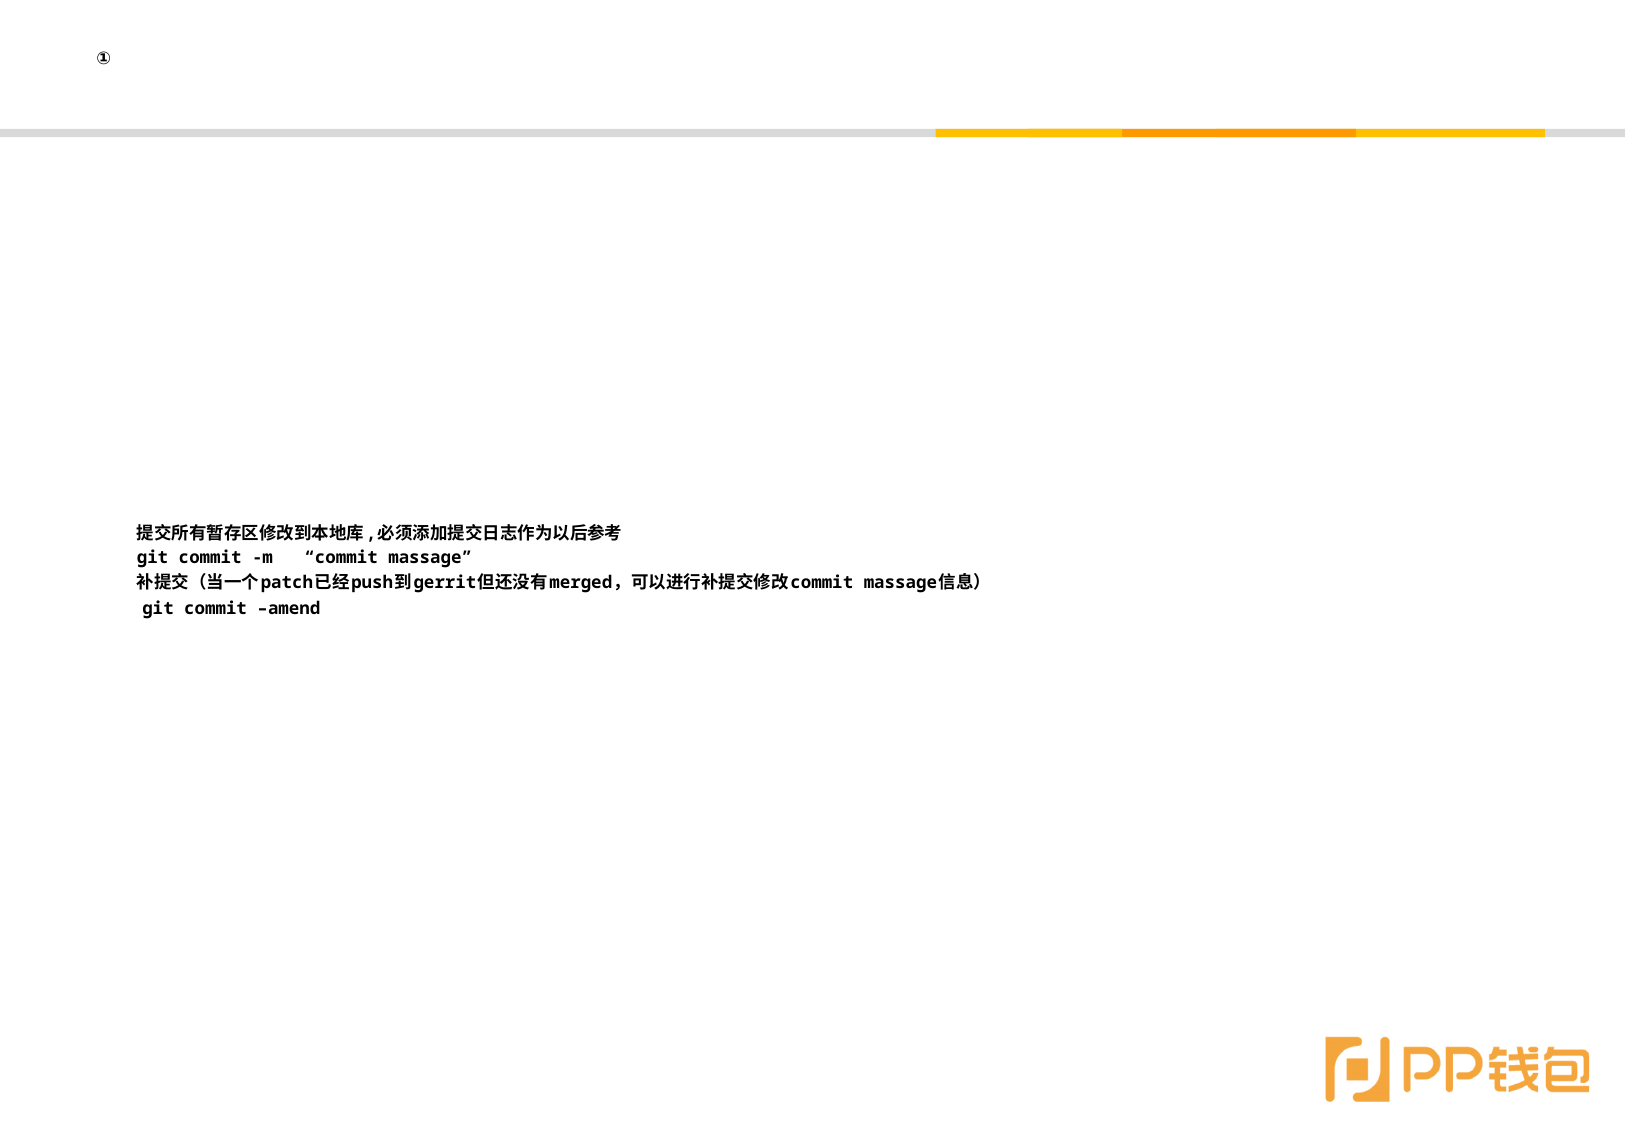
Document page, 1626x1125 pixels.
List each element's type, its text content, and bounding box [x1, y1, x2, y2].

title 提交所有暂存区修改到本地库,必须添加提交日志作为以后参考 git commit -m “commit massage” 补提交（当一个patch已经push到gerrit但还没有merged，可以进行补提交修改commit massage信息） git commit –amend [81, 45, 1625, 1071]
picture [1322, 1071, 1593, 1104]
